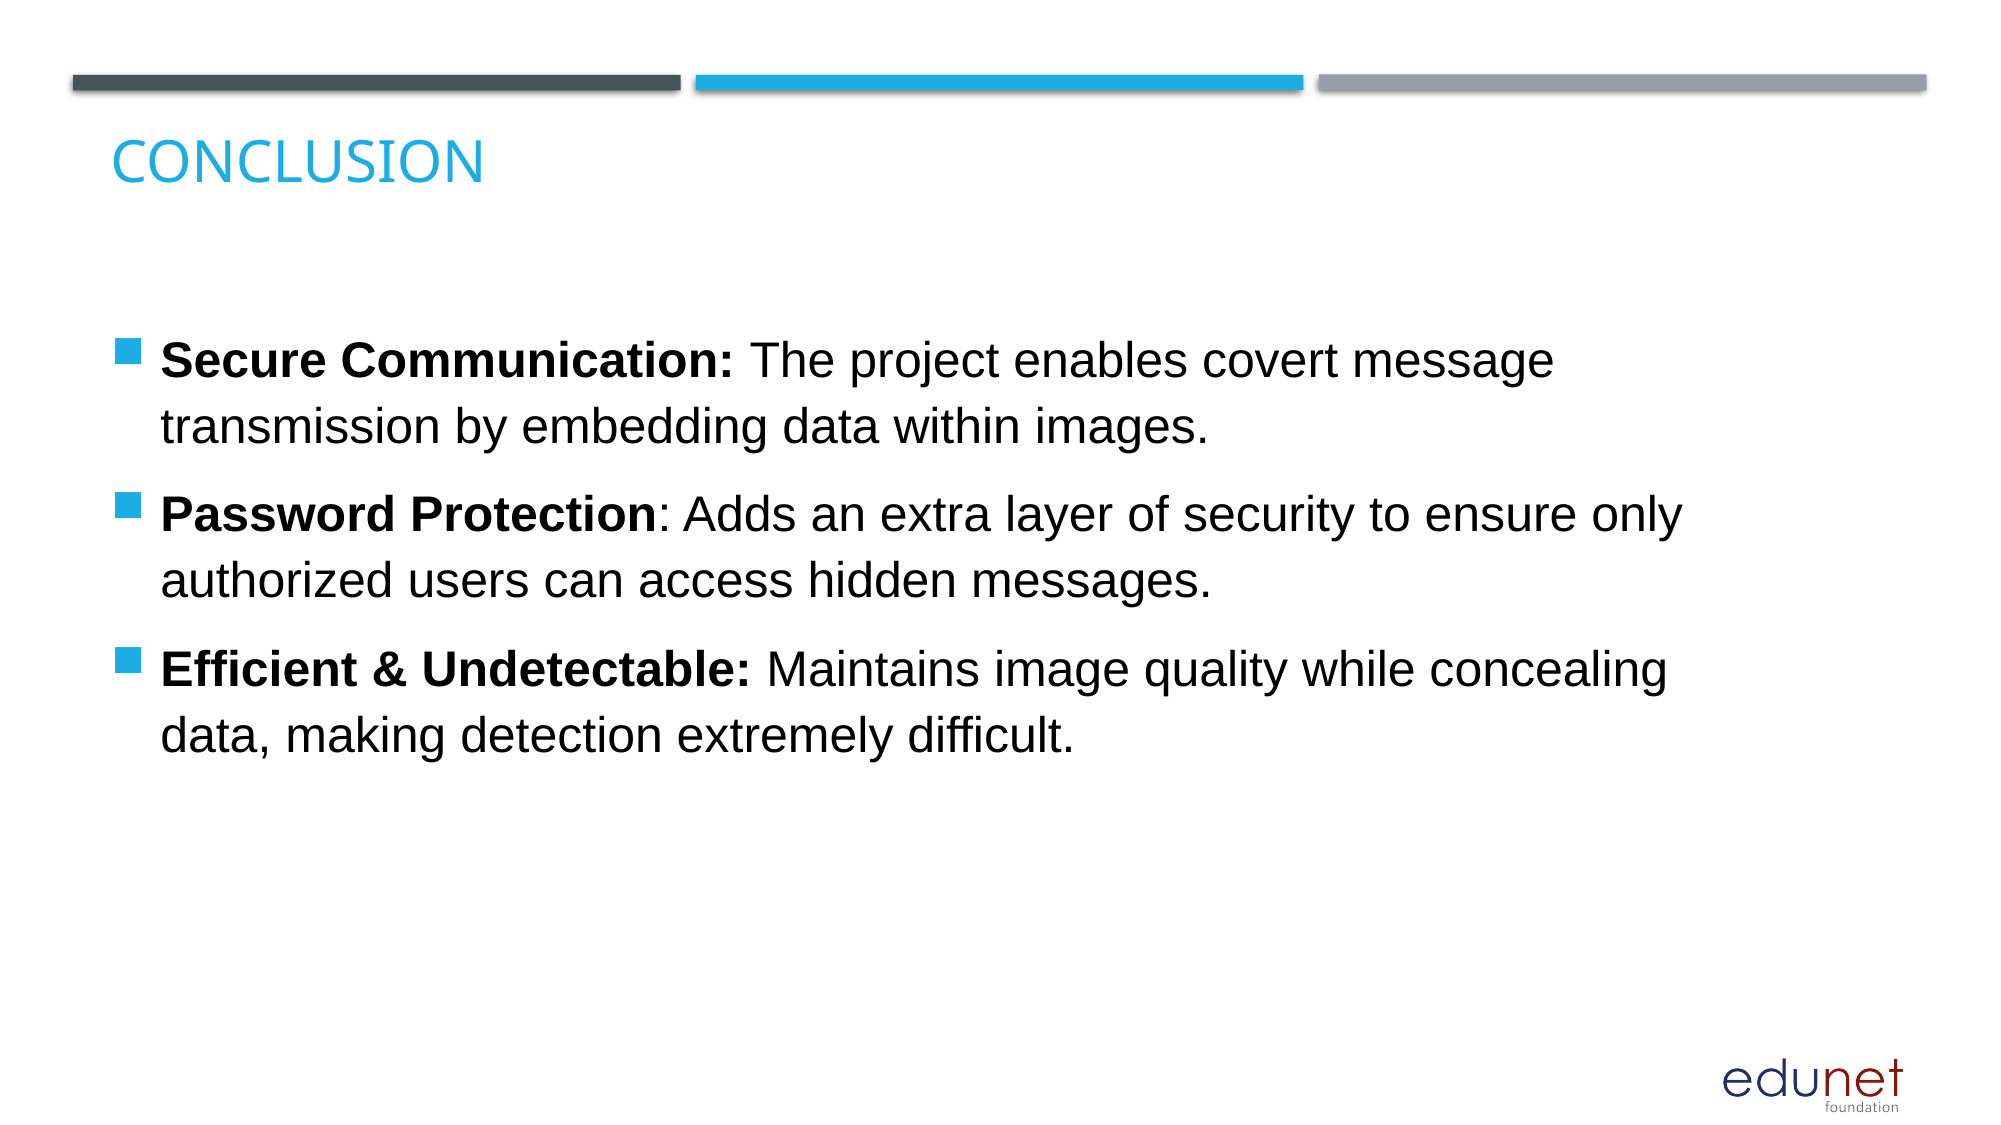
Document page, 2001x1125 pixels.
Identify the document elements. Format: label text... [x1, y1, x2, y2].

list Secure Communication: The project enables covert message transmission by embedding data within images. Password Protection: Adds an extra layer of security to ensure only authorized users can access hidden messages. Efficient & Undetectable: Maintains image quality while concealing data, making detection extremely difficult. [95, 158, 1785, 926]
title Conclusion [95, 115, 1905, 203]
picture [1719, 1056, 1905, 1116]
